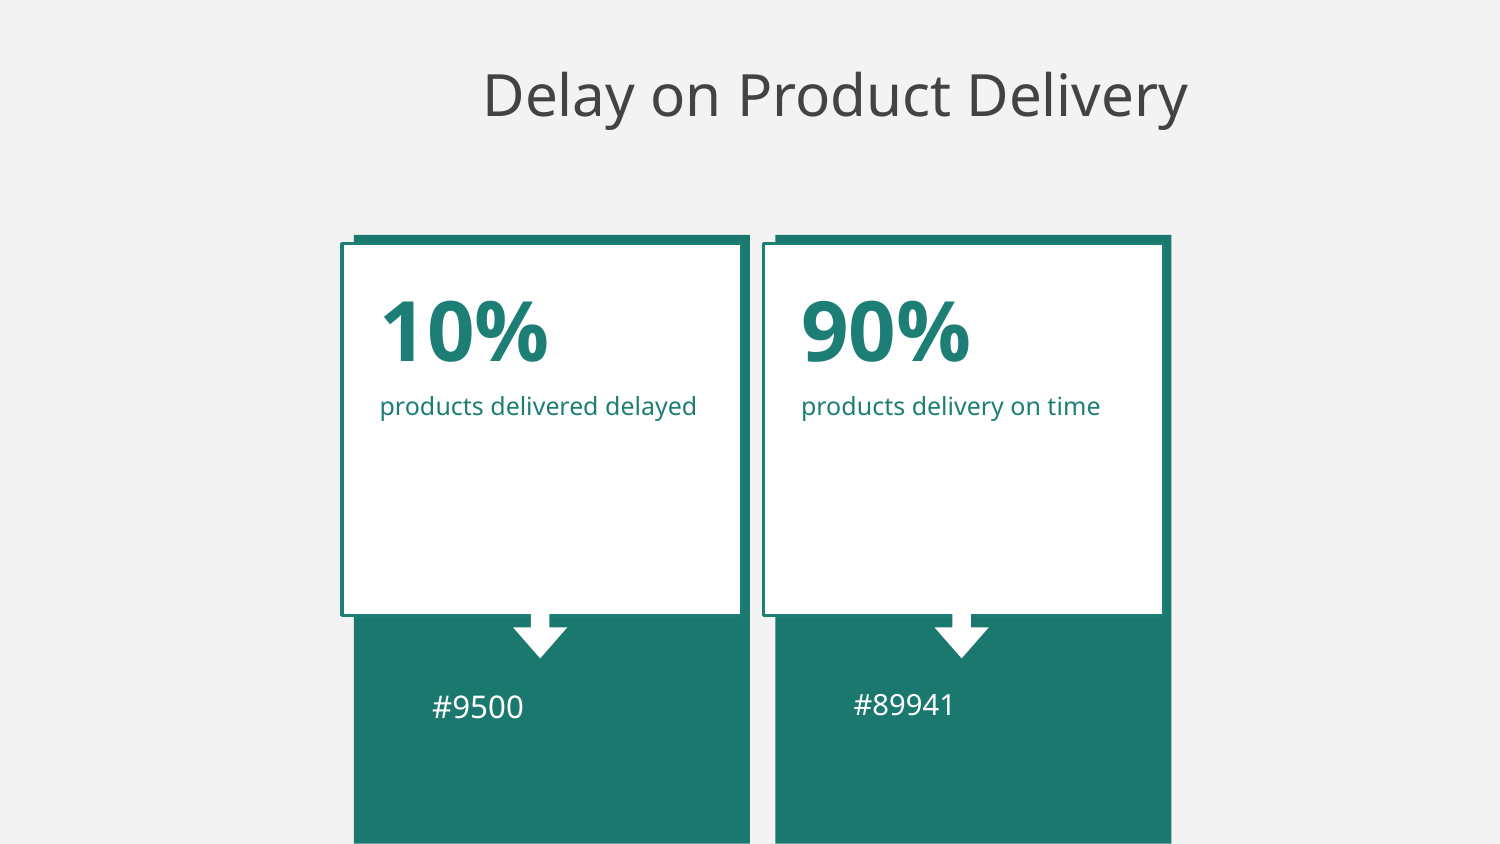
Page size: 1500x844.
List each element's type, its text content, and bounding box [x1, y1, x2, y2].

title Delay on Product Delivery [116, 88, 1383, 167]
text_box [341, 234, 751, 844]
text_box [763, 234, 1172, 844]
